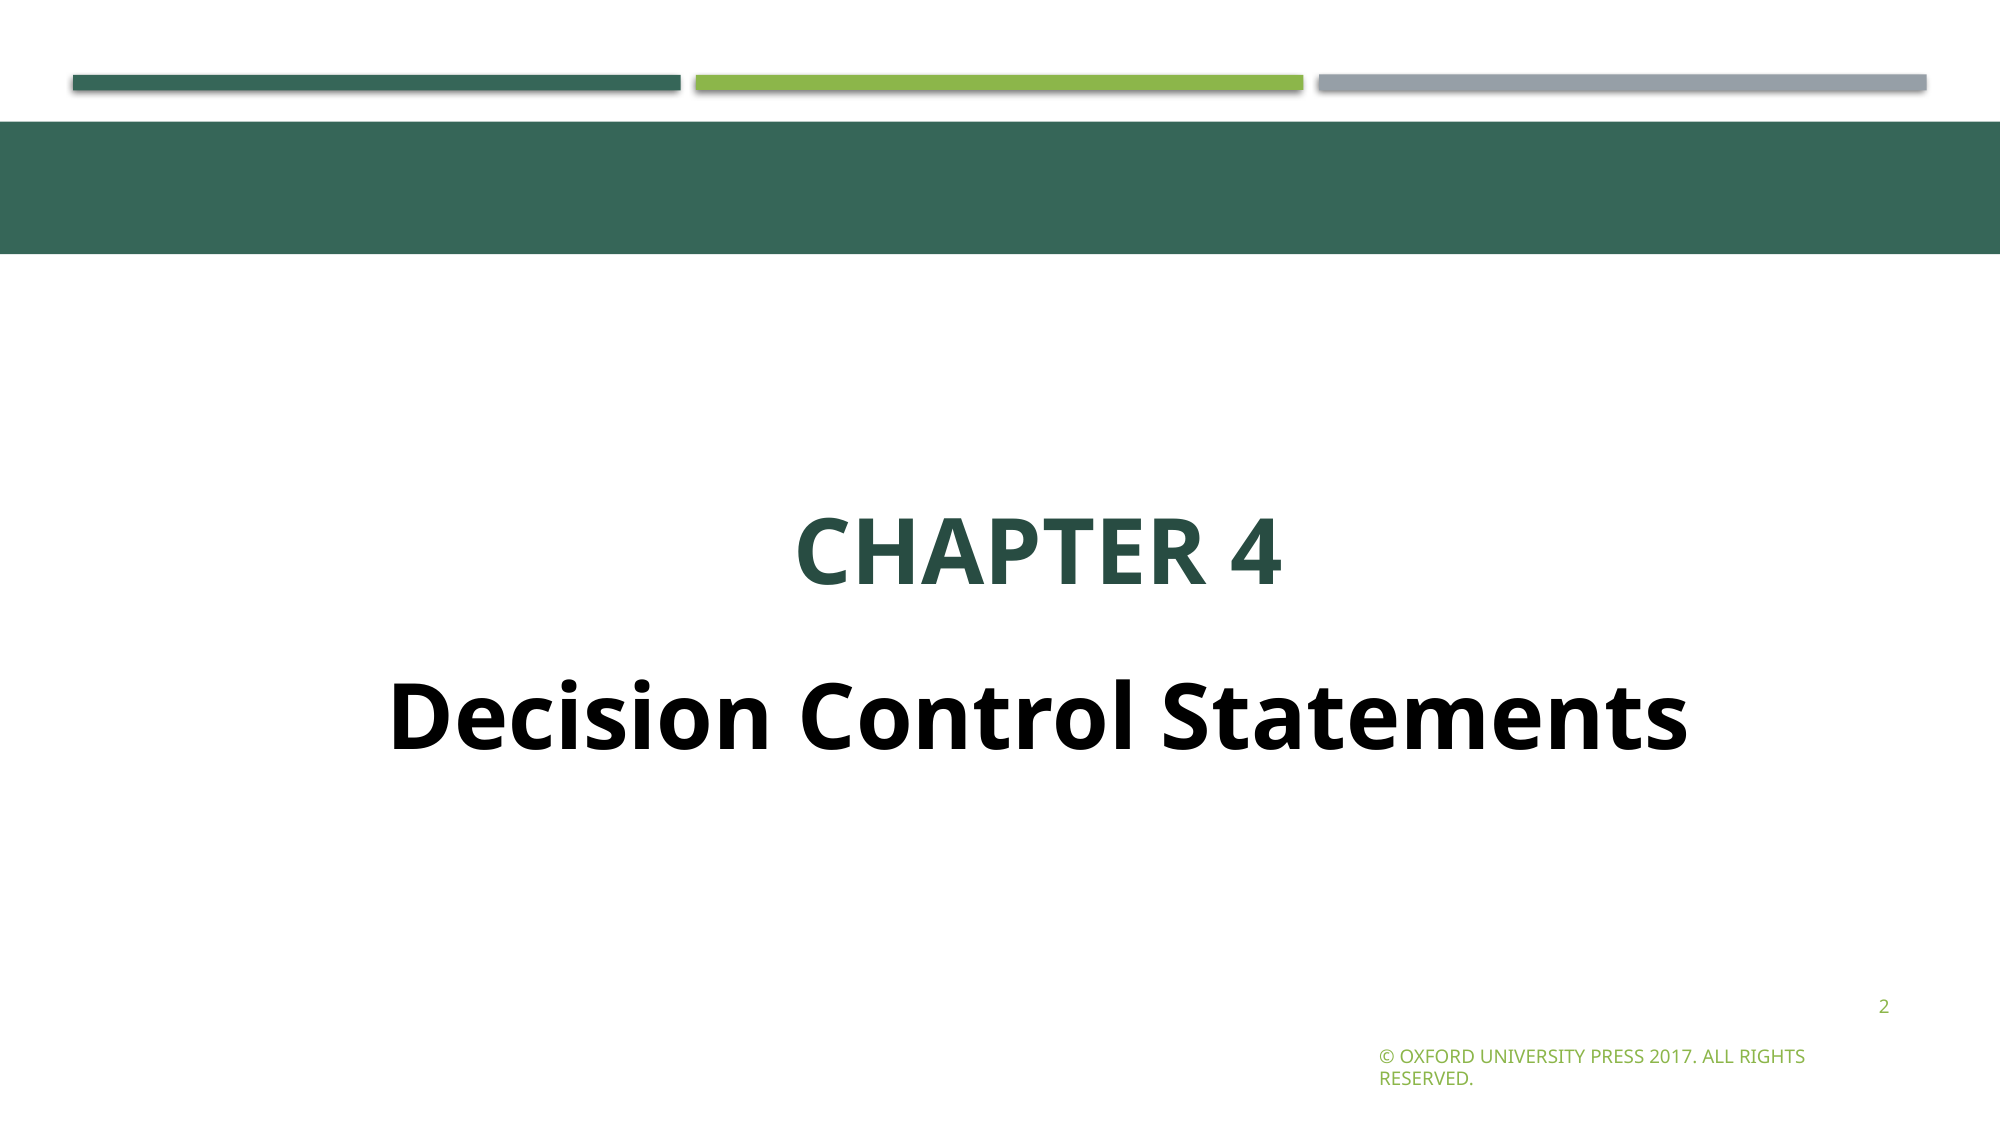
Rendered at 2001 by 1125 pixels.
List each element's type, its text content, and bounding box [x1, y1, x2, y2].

slide_number 2 [1732, 977, 1905, 1037]
text_box [0, 120, 2000, 256]
footer © Oxford University Press 2017. All rights reserved. [1364, 1036, 1905, 1097]
text_box CHAPTER 4 Decision Control Statements [336, 430, 1741, 775]
